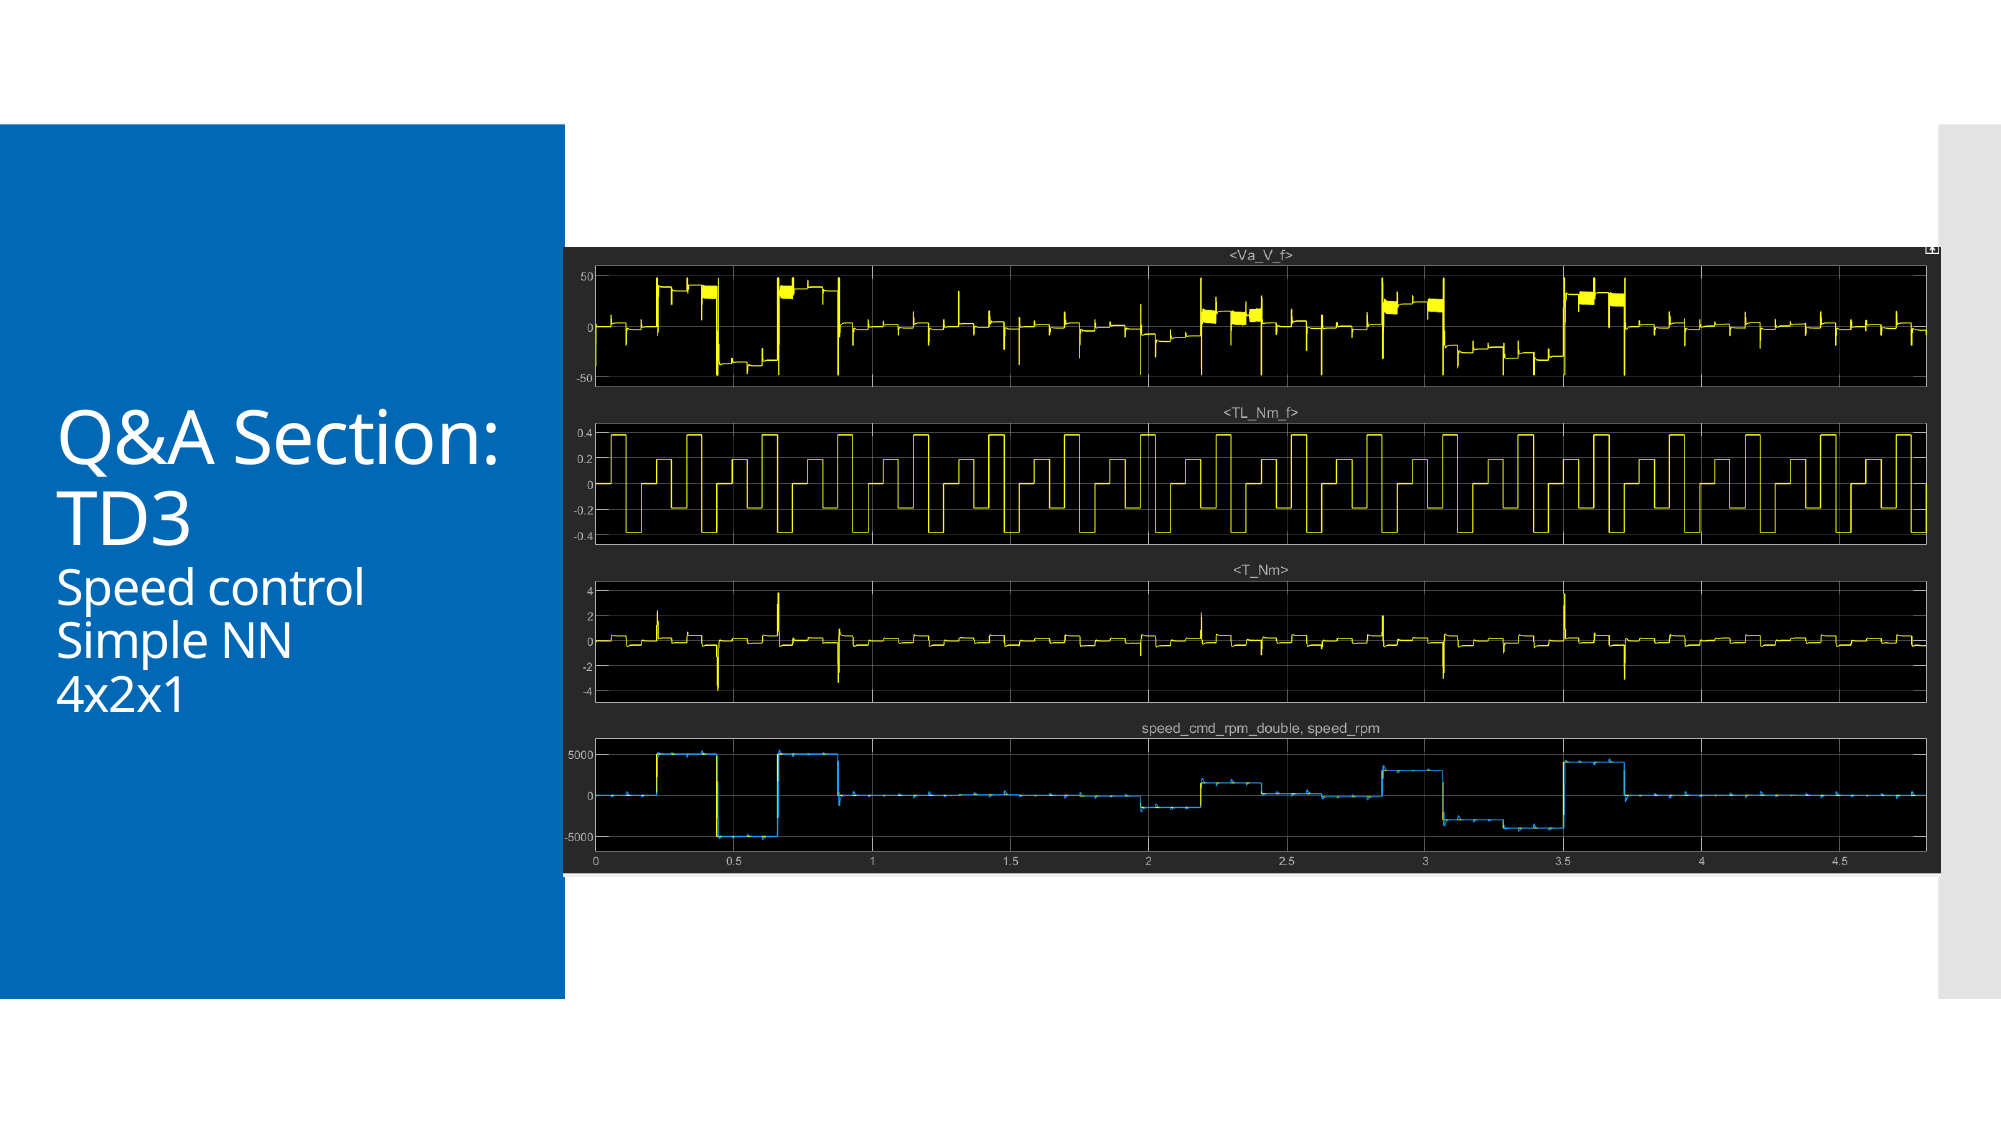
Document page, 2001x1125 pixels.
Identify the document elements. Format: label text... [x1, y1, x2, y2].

title Q&A Section: TD3 Speed control Simple NN 4x2x1 [41, 184, 525, 940]
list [563, 247, 1941, 878]
